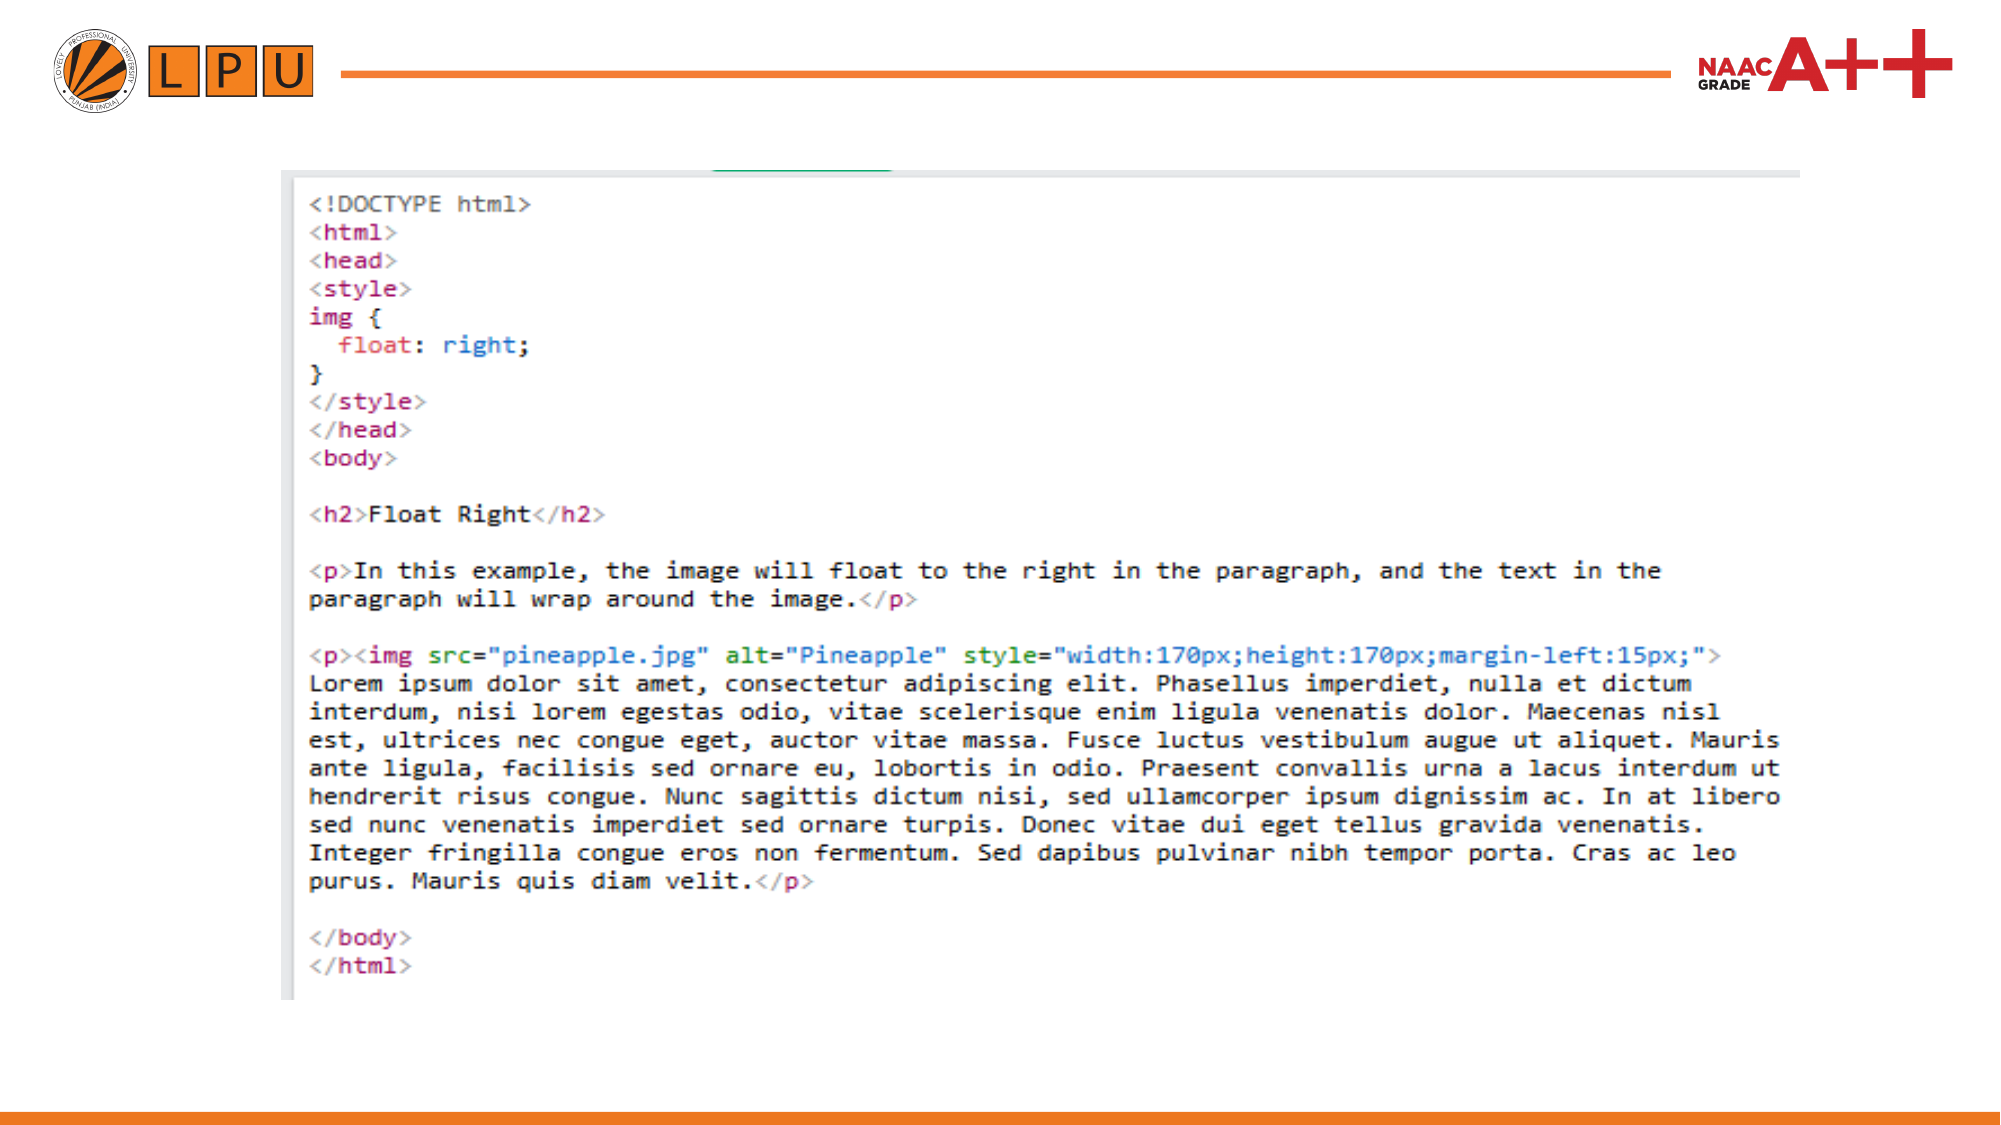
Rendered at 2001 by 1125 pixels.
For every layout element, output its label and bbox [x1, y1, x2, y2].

list [281, 170, 1800, 1000]
